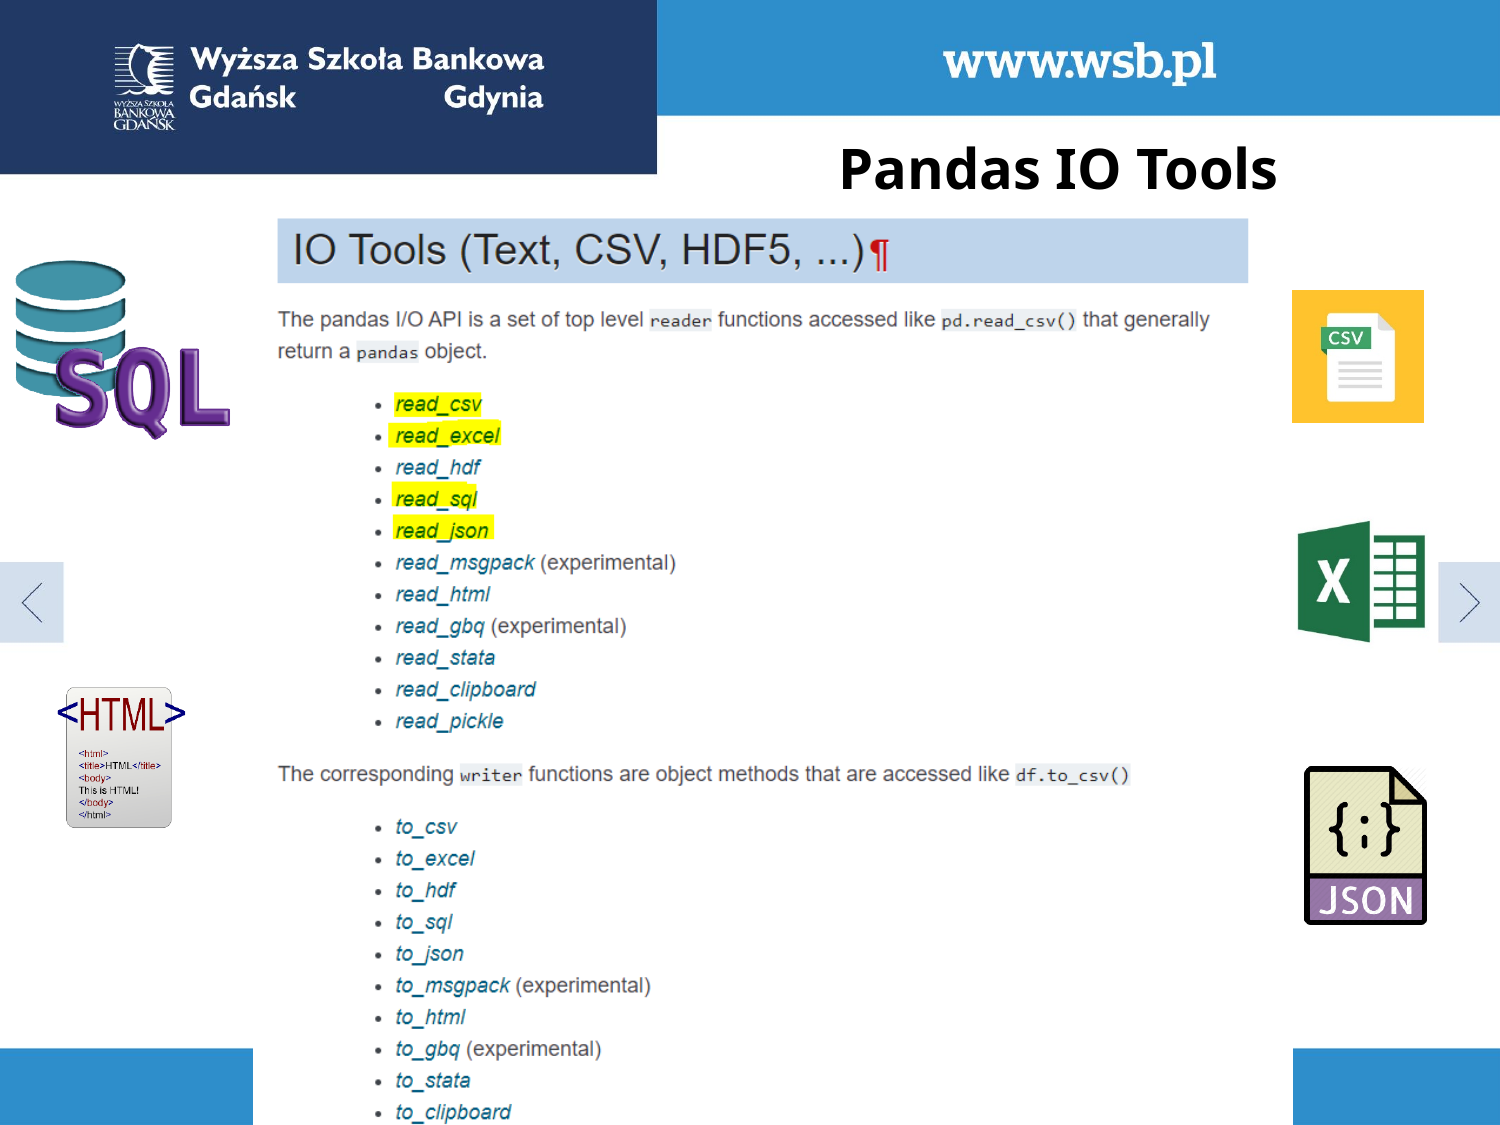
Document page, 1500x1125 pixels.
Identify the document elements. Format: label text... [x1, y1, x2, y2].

picture [0, 0, 1500, 1125]
title Pandas IO Tools [383, 125, 1500, 209]
